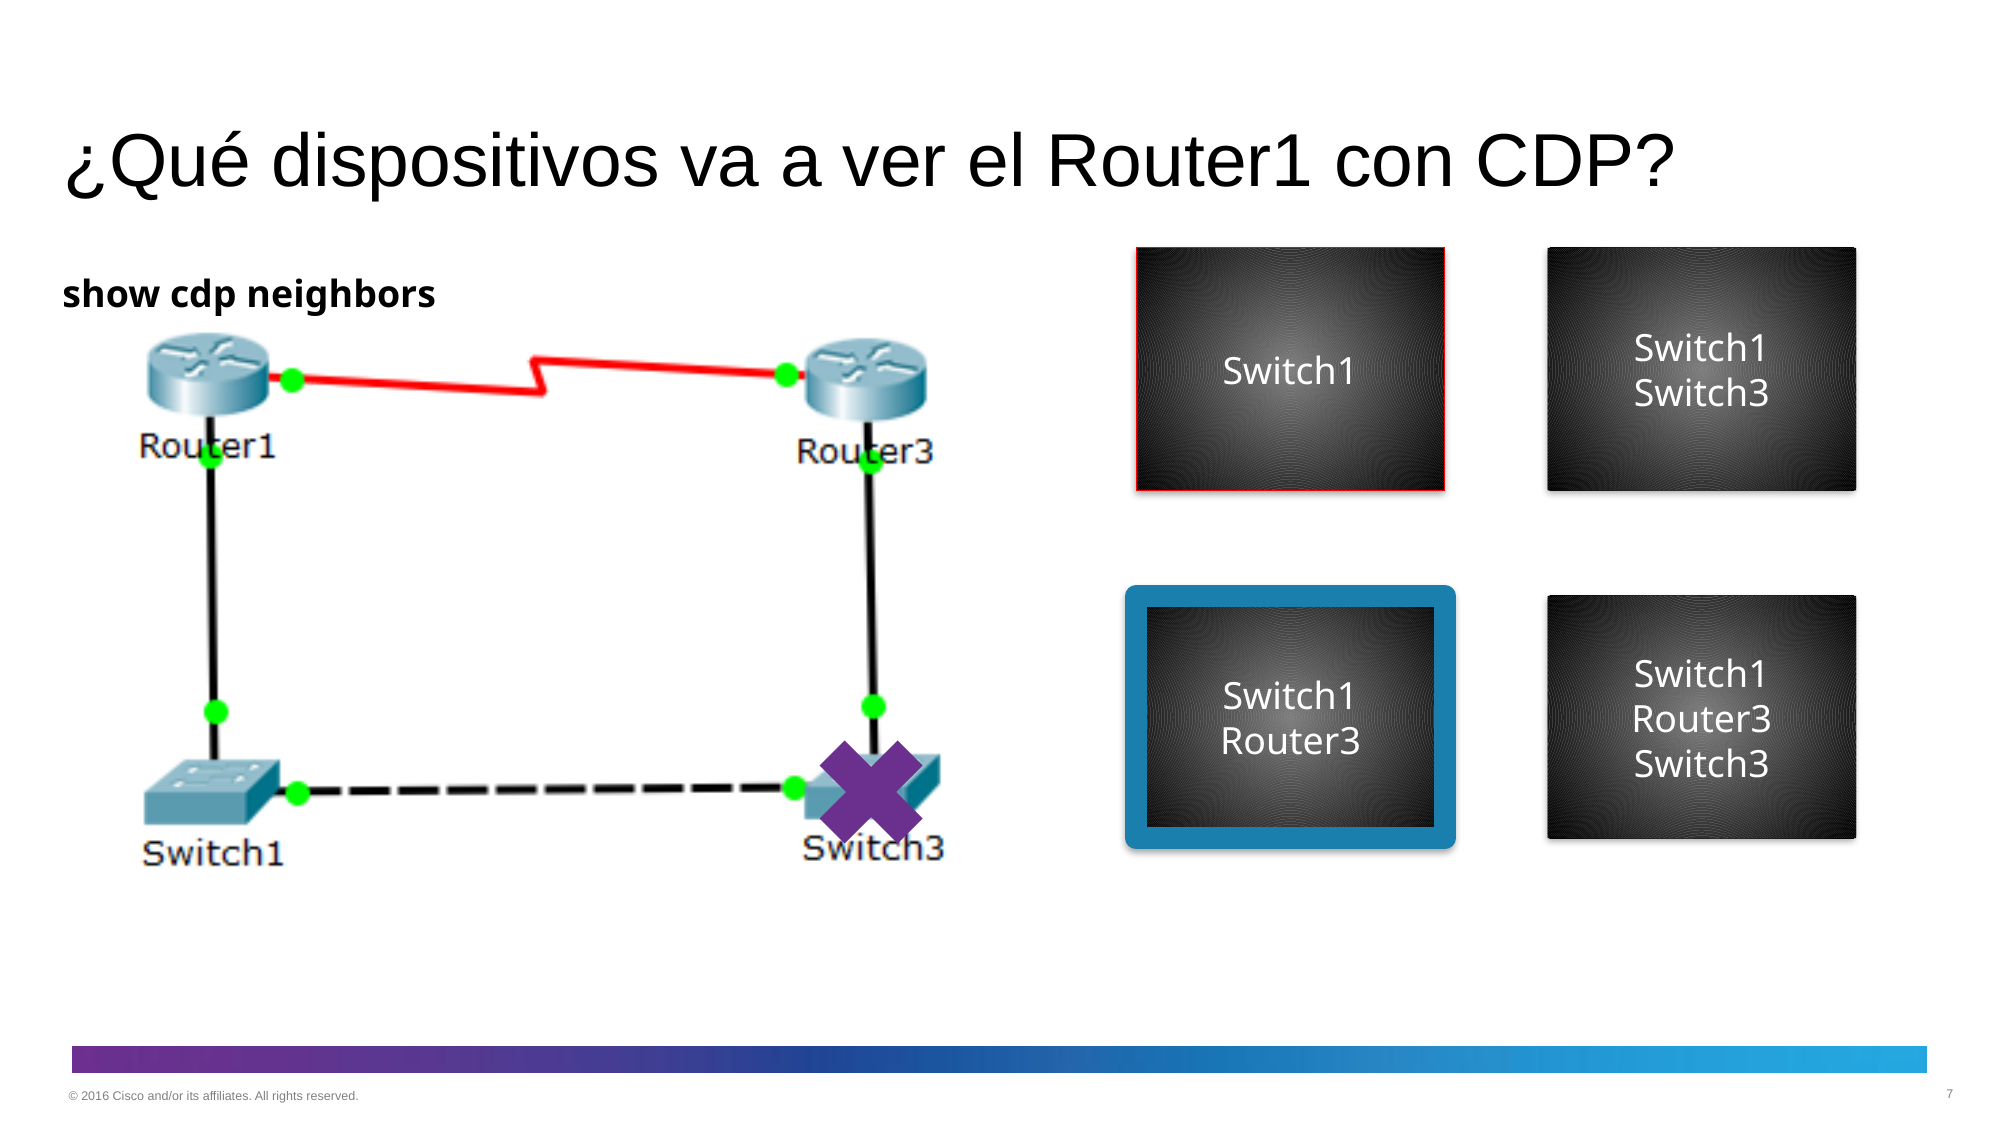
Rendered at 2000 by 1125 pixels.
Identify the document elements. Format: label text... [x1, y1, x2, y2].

text_box Switch1 Switch3 [1547, 247, 1857, 491]
text_box Switch1 Router3 Switch3 [1547, 595, 1857, 839]
text_box Switch1 [1136, 247, 1445, 491]
text_box Switch1 Router3 [1136, 595, 1445, 839]
text_box show cdp neighbors [47, 263, 452, 323]
title ¿Qué dispositivos va a ver el Router1 con CDP? [50, 70, 1929, 209]
picture [107, 293, 990, 899]
picture [72, 1046, 1927, 1073]
